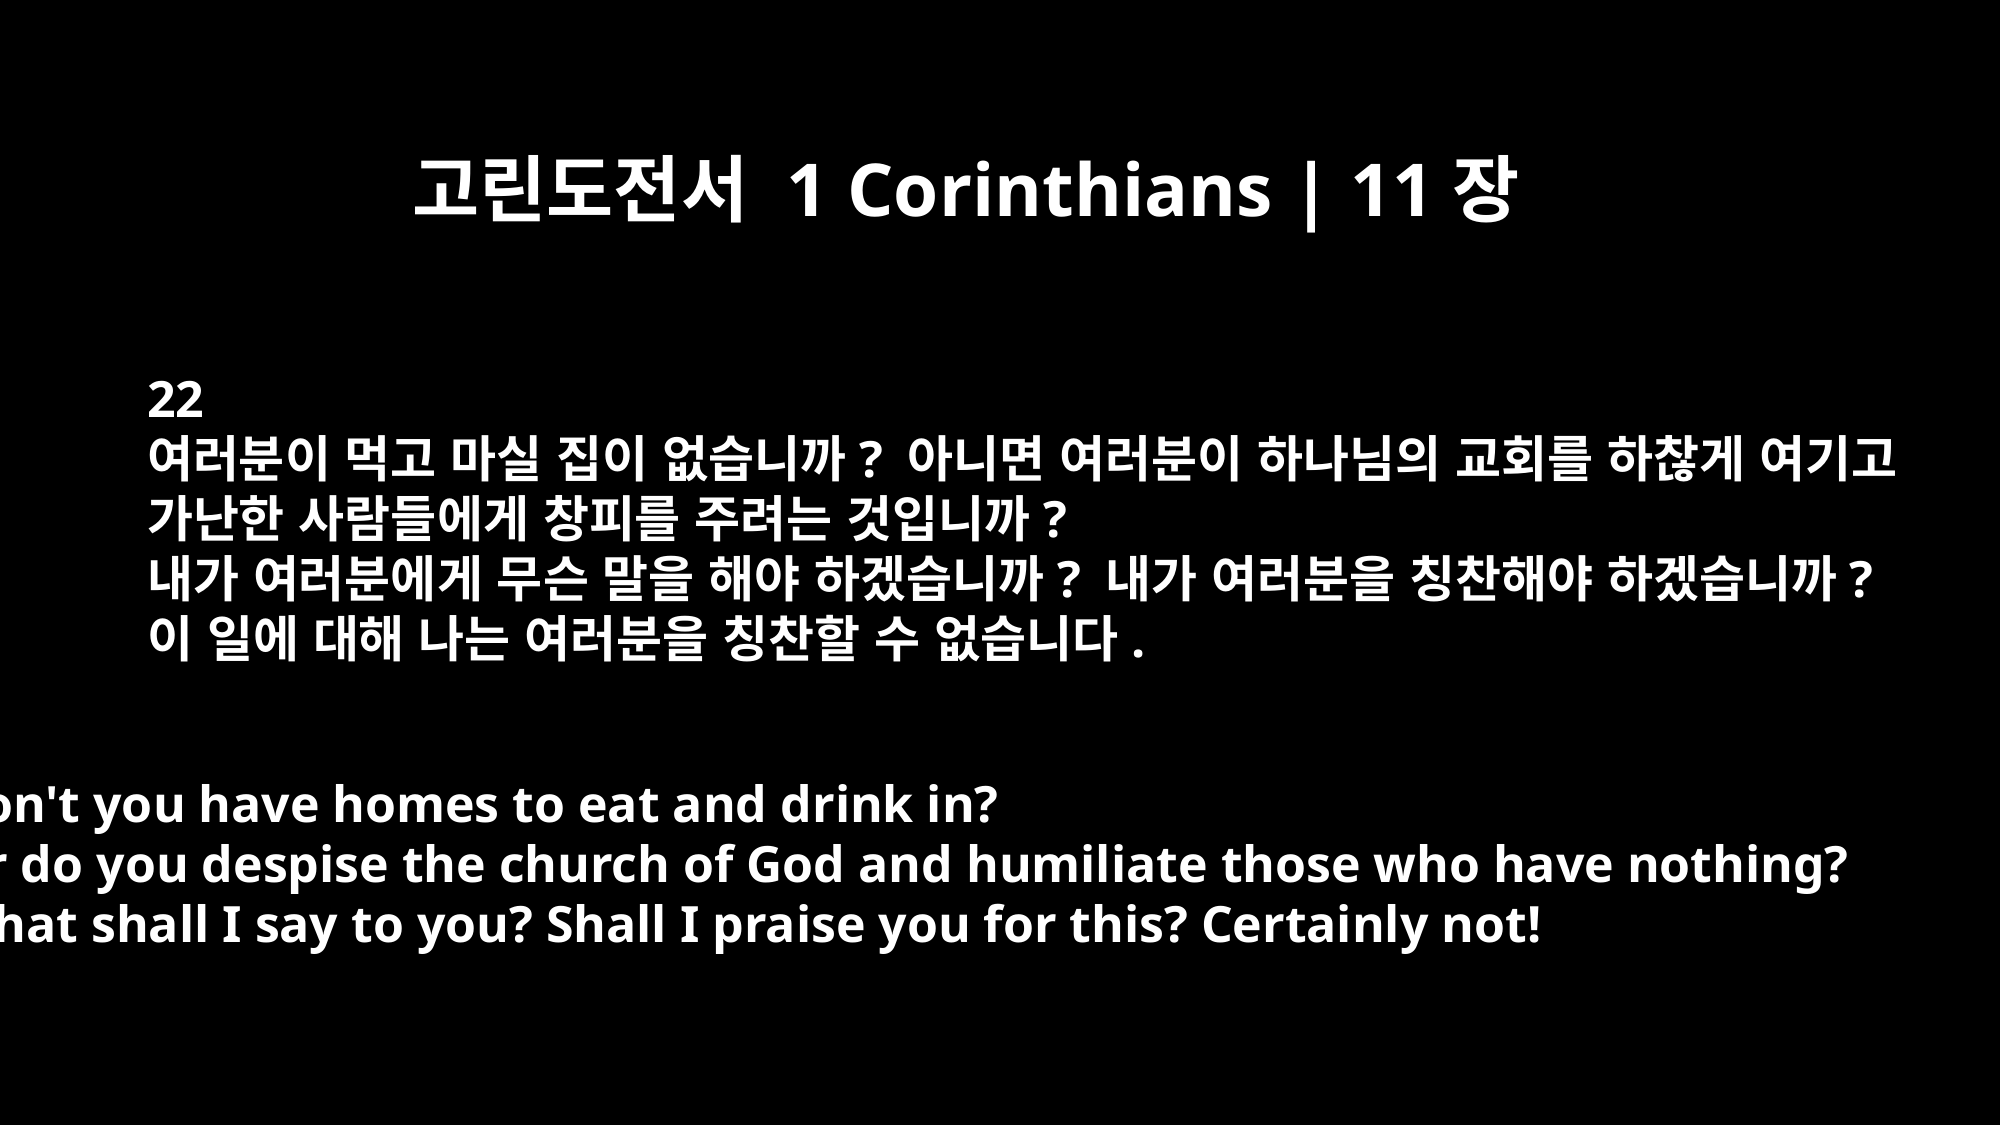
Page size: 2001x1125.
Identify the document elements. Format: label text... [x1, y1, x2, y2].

text_box 고린도전서 1 Corinthians | 11장 [397, 136, 1535, 239]
text_box Don't you have homes to eat and drink in? Or do you despise the church of God and humiliate those who have nothing? What shall I say to you? Shall I praise you for this? Certainly not! [0, 764, 1878, 960]
text_box 22 여러분이 먹고 마실 집이 없습니까? 아니면 여러분이 하나님의 교회를 하찮게 여기고 가난한 사람들에게 창피를 주려는 것입니까? 내가 여러분에게 무슨 말을 해야 하겠습니까? 내가 여러분을 칭찬해야 하겠습니까? 이 일에 대해 나는 여러분을 칭찬할 수 없습니다. [132, 359, 1927, 675]
